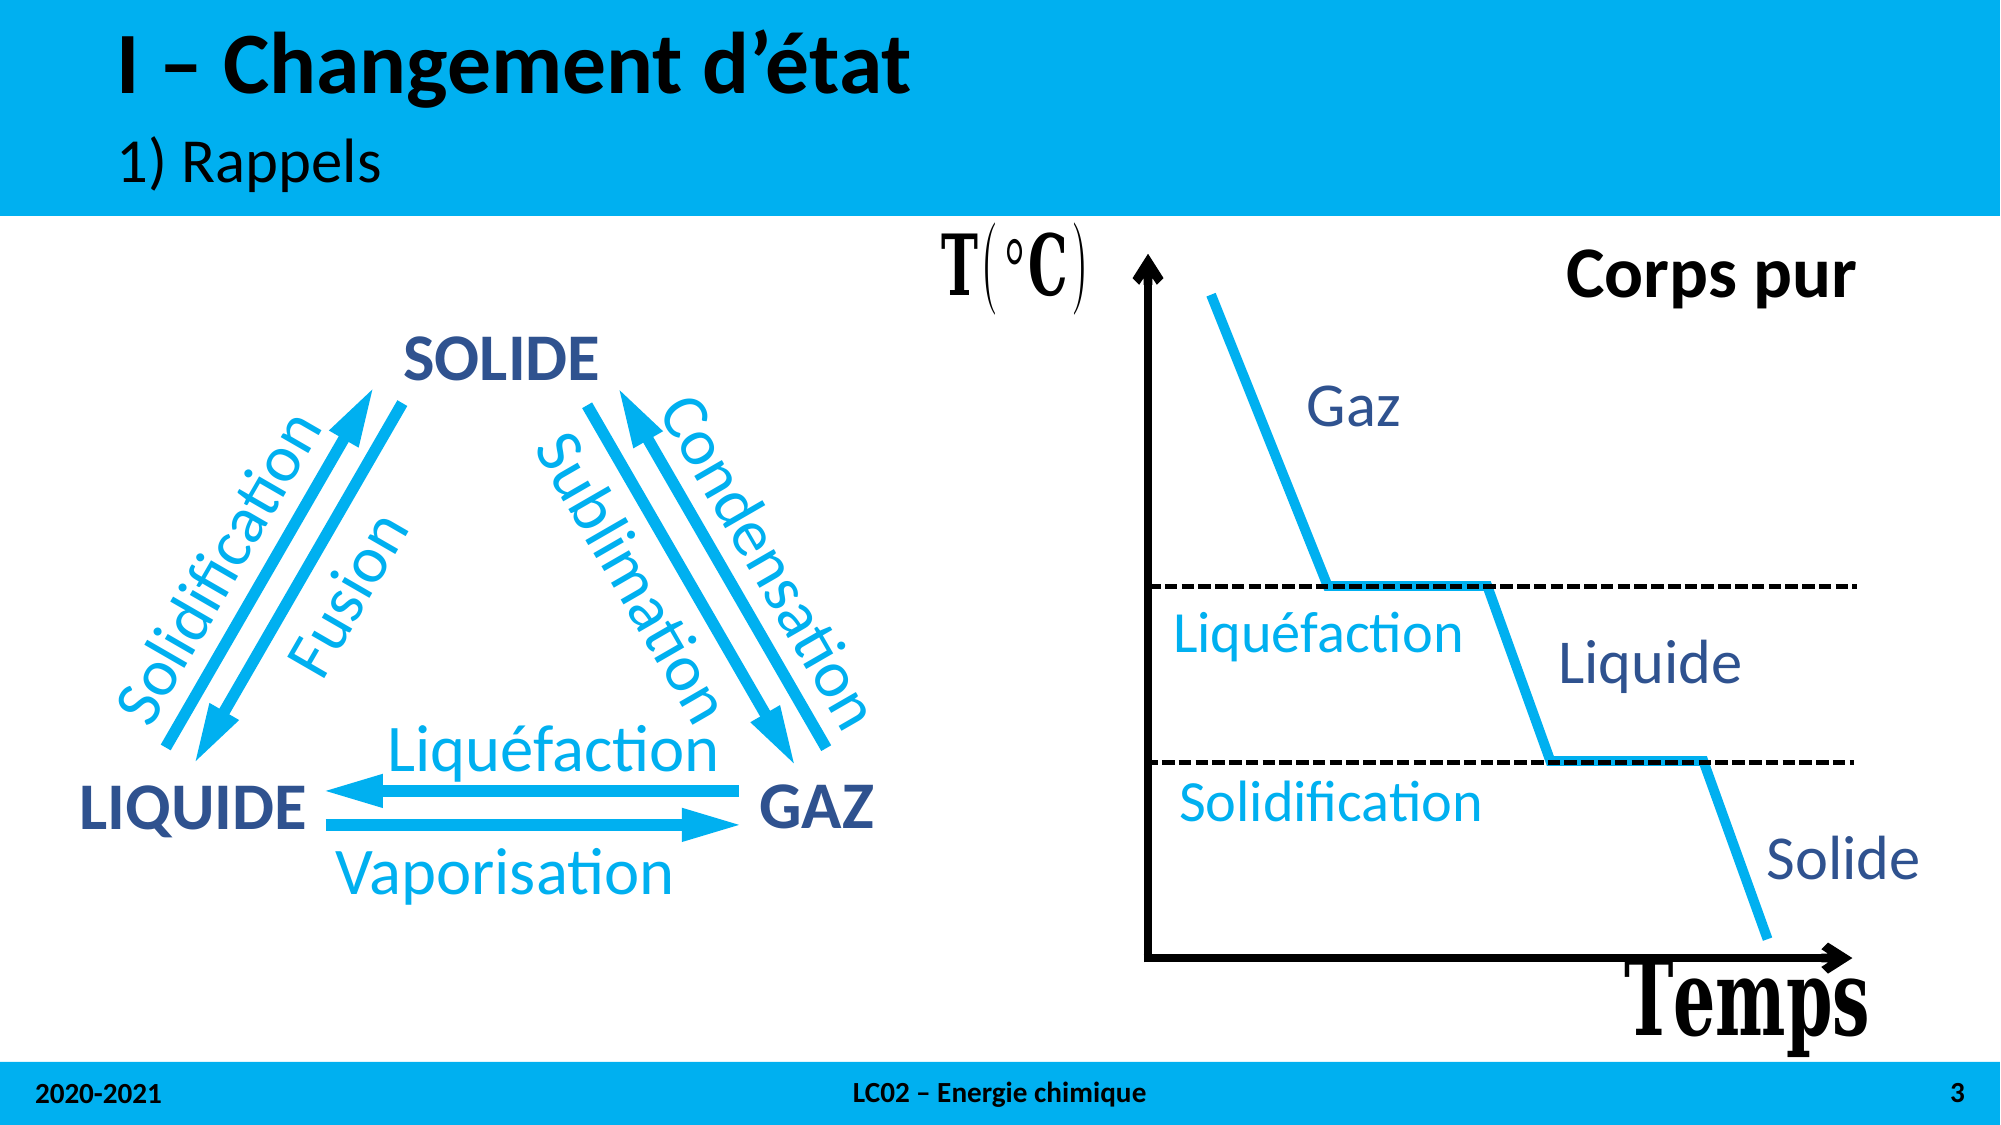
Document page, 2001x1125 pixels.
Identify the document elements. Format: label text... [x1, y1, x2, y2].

title I – Changement d’état [101, 16, 1863, 114]
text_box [1211, 587, 1768, 762]
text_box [1143, 253, 1853, 963]
text_box Solide [1853, 813, 1945, 897]
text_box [1211, 294, 1768, 586]
slide_number 3 [1529, 1060, 1980, 1121]
slide_number 2020-2021 [20, 1061, 470, 1122]
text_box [1211, 763, 1768, 940]
text_box Corps pur [1551, 217, 1961, 321]
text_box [64, 299, 916, 921]
footer LC02 – Energie chimique [470, 1060, 1529, 1121]
list 1) Rappels [101, 120, 1863, 204]
